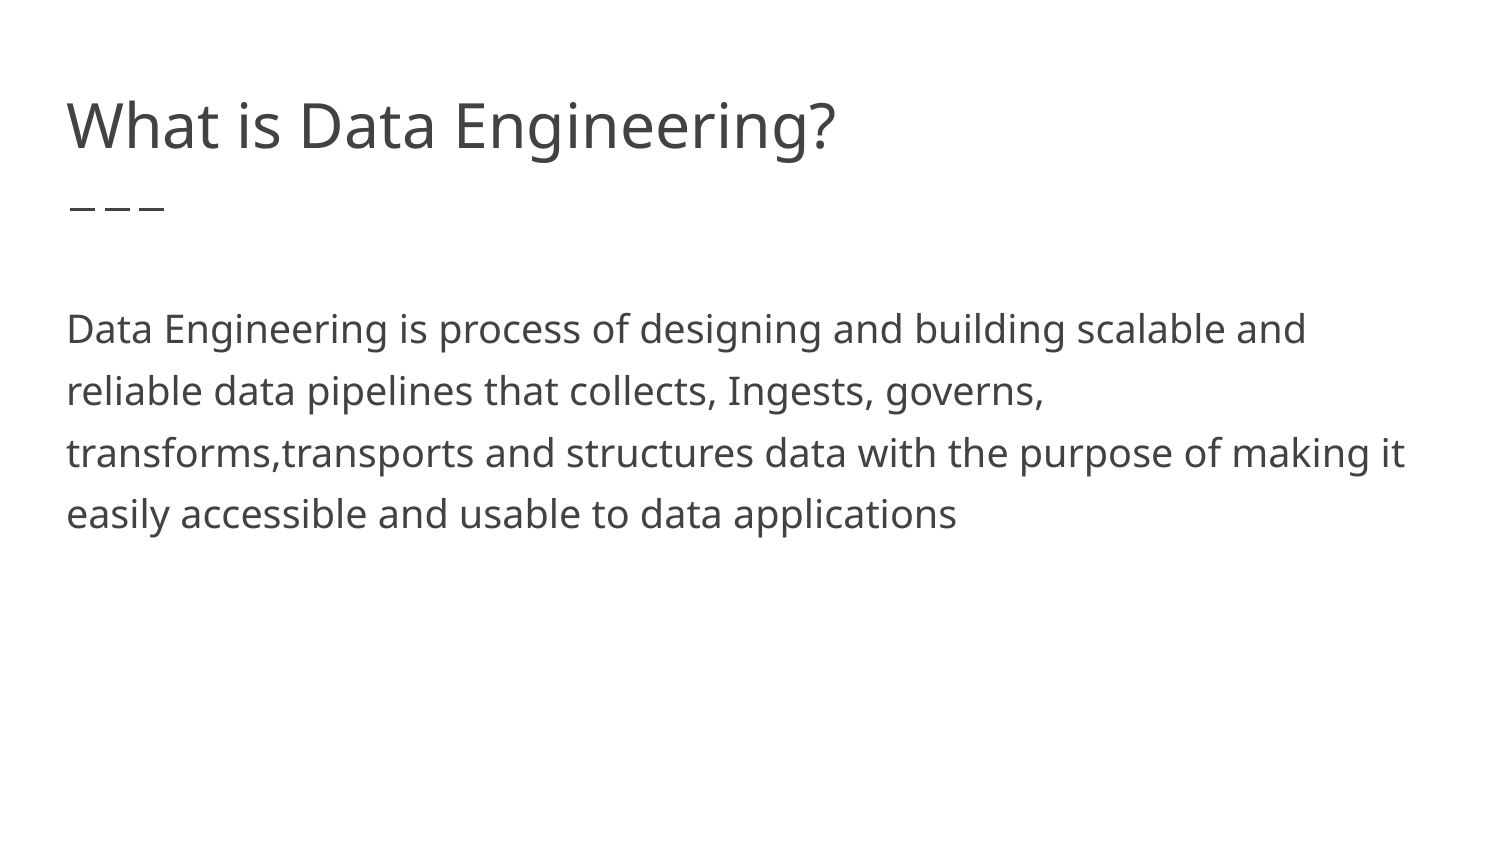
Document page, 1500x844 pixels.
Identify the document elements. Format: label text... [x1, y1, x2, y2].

list Data Engineering is process of designing and building scalable and reliable data pipelines that collects, Ingests, governs, transforms,transports and structures data with the purpose of making it easily accessible and usable to data applications [51, 278, 1449, 686]
title What is Data Engineering? [51, 61, 1449, 182]
